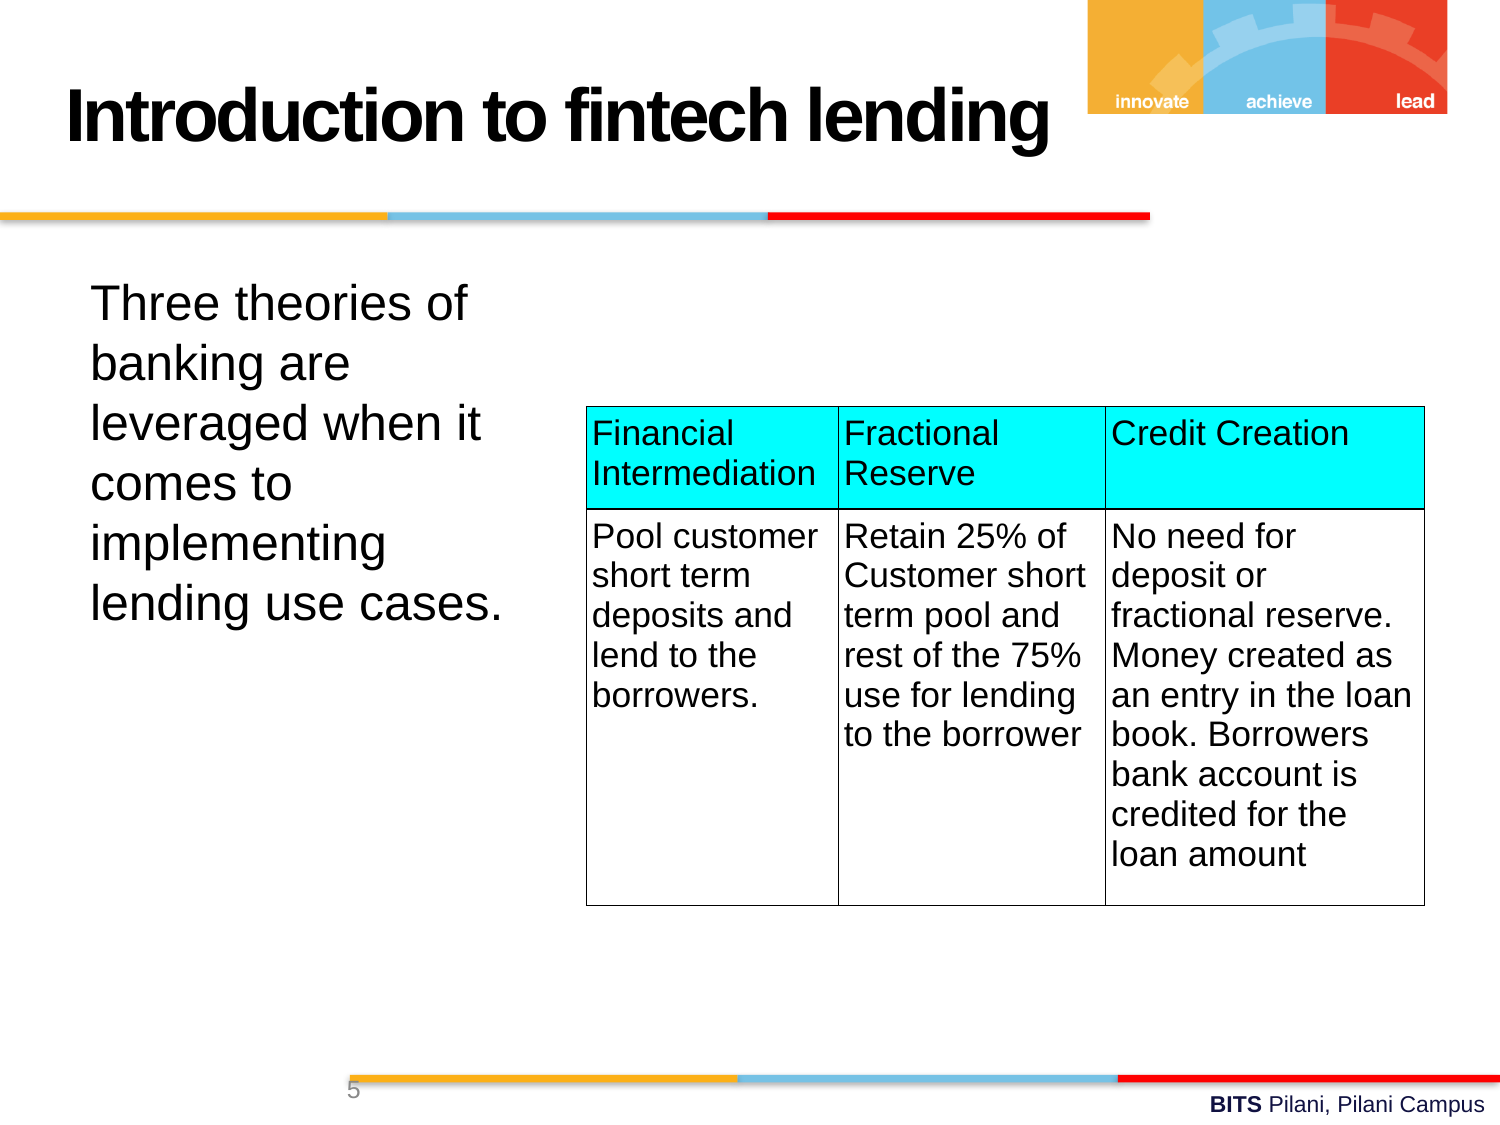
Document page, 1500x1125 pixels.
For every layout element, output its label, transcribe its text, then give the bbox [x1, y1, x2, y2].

text_box Introduction to fintech lending [50, 24, 1088, 213]
table_cell No need for deposit or fractional reserve. Money created as an entry in the loan book. Borrowers bank account is credited for the loan amount [1106, 510, 1424, 905]
table_cell Retain 25% of Customer short term pool and rest of the 75% use for lending to the borrower [839, 510, 1105, 905]
text_box Three theories of banking are leveraged when it comes to implementing lending use cases. [74, 262, 569, 1005]
table_header Credit Creation [1106, 407, 1424, 508]
picture [1087, 0, 1448, 114]
table_cell Pool customer short term deposits and lend to the borrowers. [587, 510, 838, 905]
slide_number 5 [25, 1059, 376, 1119]
table_header Financial Intermediation [587, 407, 838, 508]
table_header Fractional Reserve [839, 407, 1105, 508]
